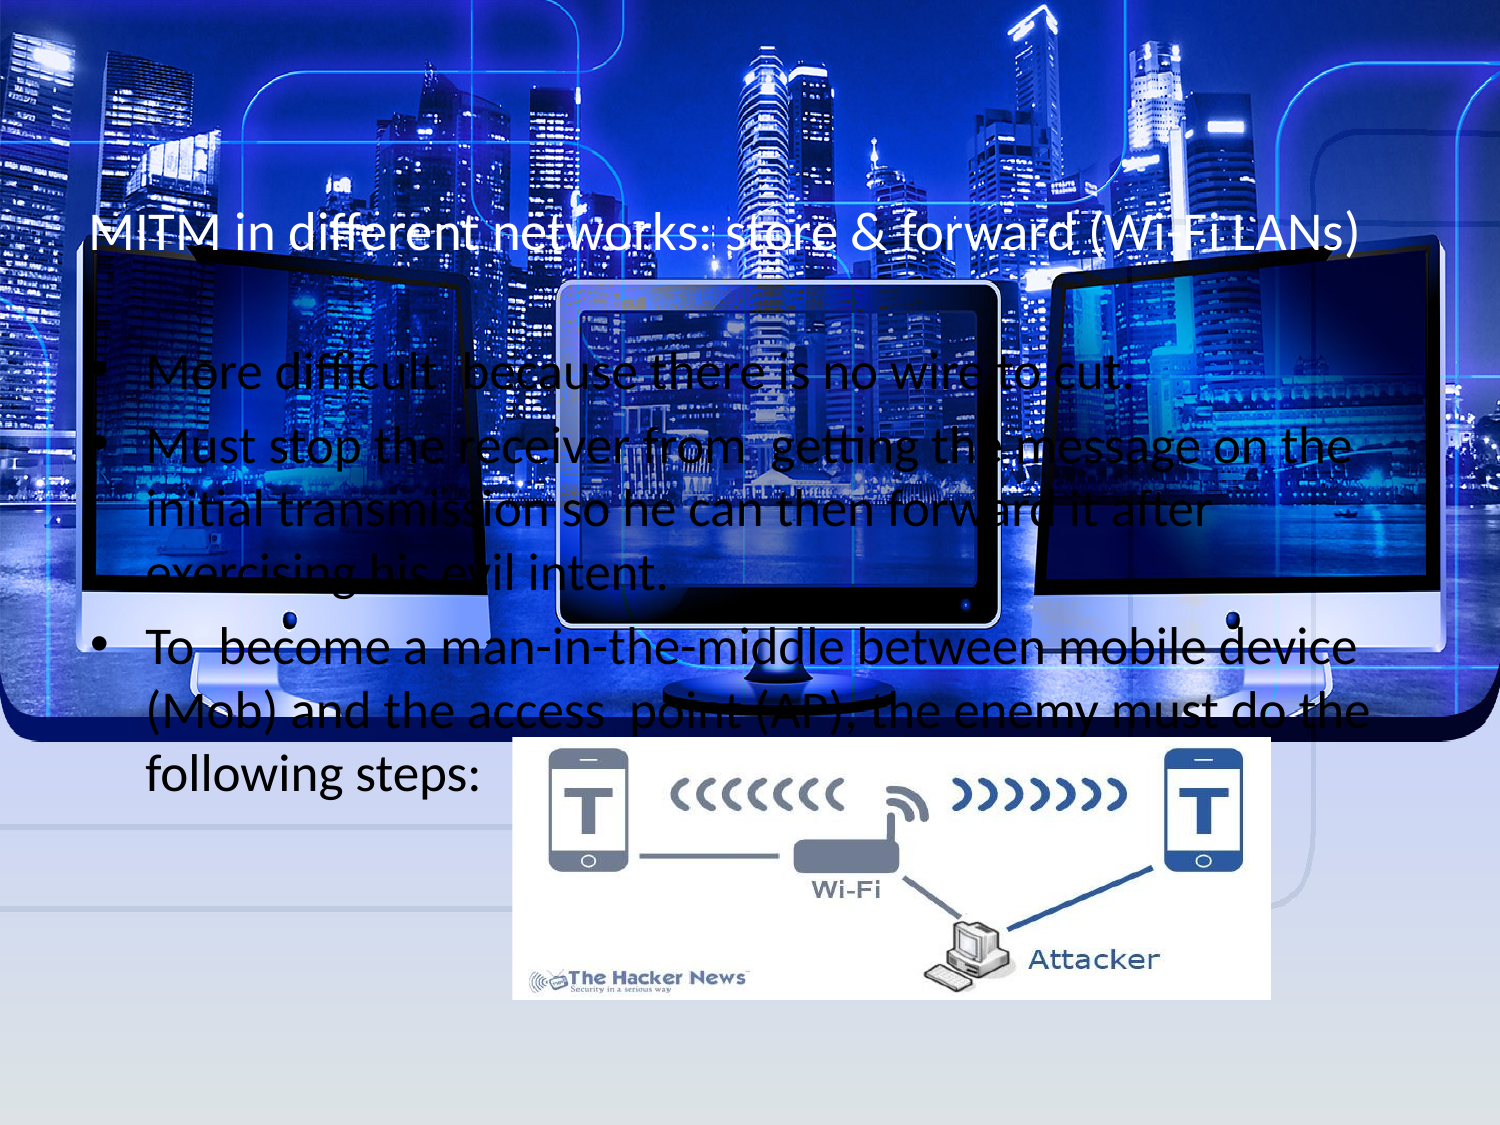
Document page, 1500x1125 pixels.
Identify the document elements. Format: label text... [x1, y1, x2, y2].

picture [0, 0, 1500, 1125]
list More difficult because there is no wire to cut. Must stop the receiver from getting the message on the initial transmission so he can then forward it after exercising his evil intent. To become a man-in-the-middle between mobile device (Mob) and the access point (AP), the enemy must do the following steps: [75, 328, 1427, 813]
title MITM in different networks: store & forward (Wi-Fi LANs) [73, 161, 1427, 296]
text_box [512, 737, 1271, 1000]
